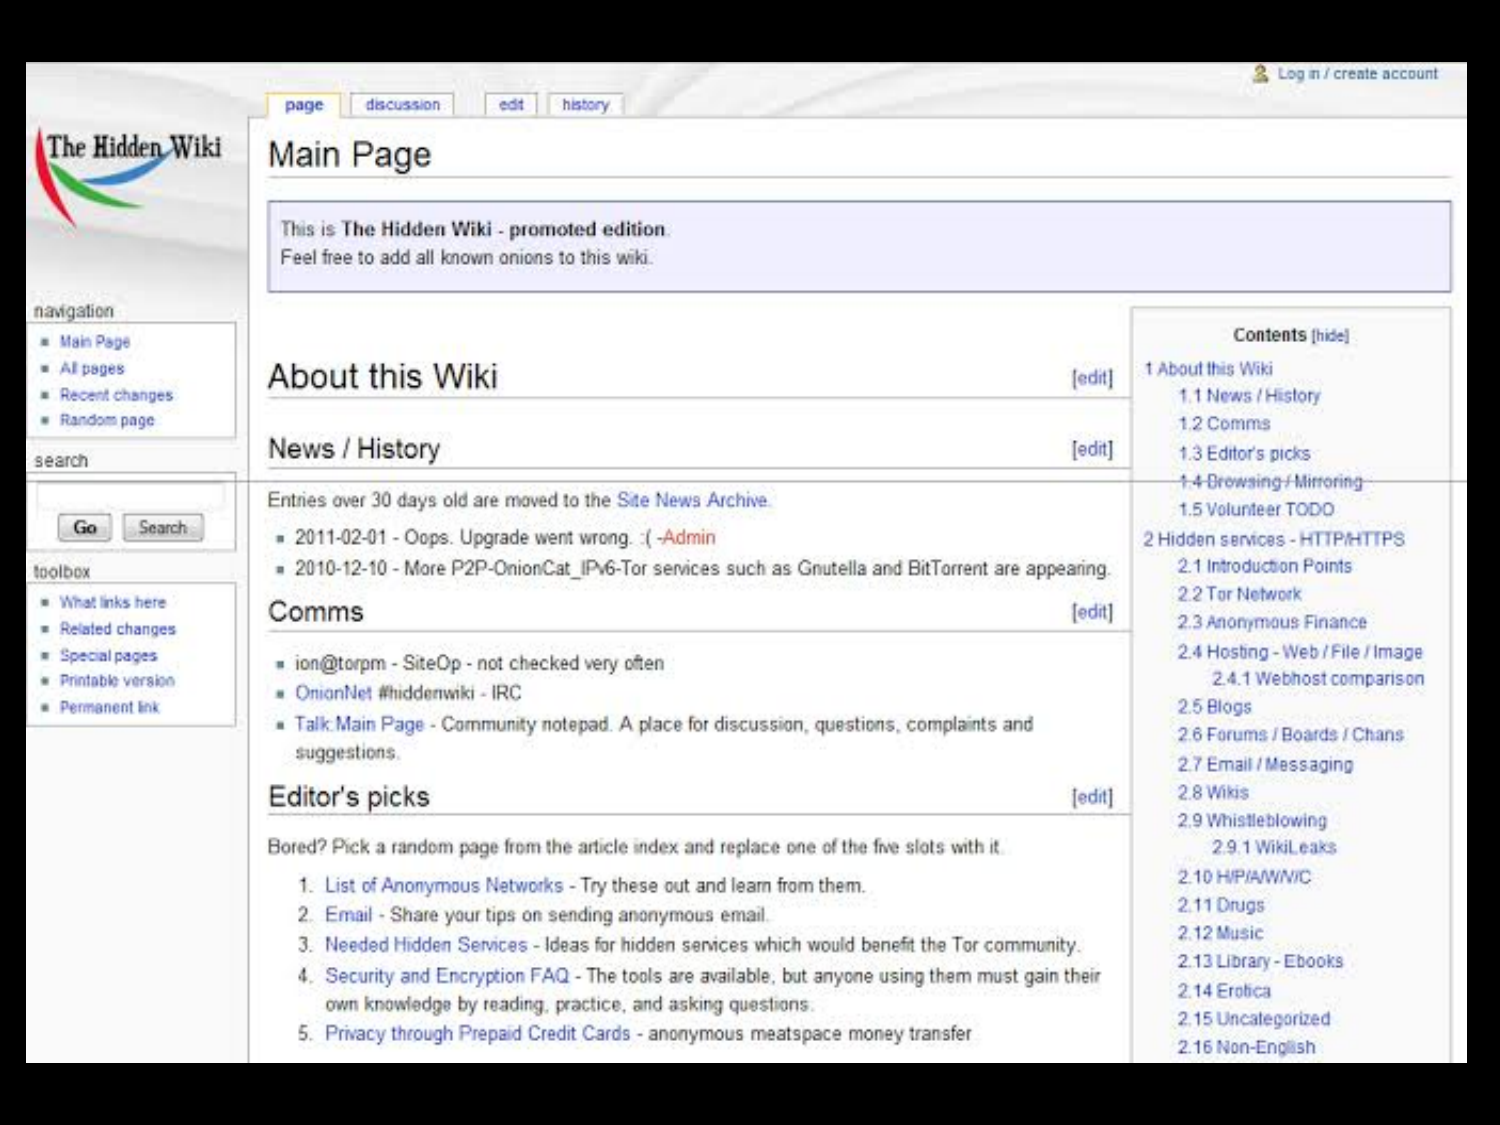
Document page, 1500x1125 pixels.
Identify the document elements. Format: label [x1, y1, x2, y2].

picture [26, 62, 1467, 1063]
